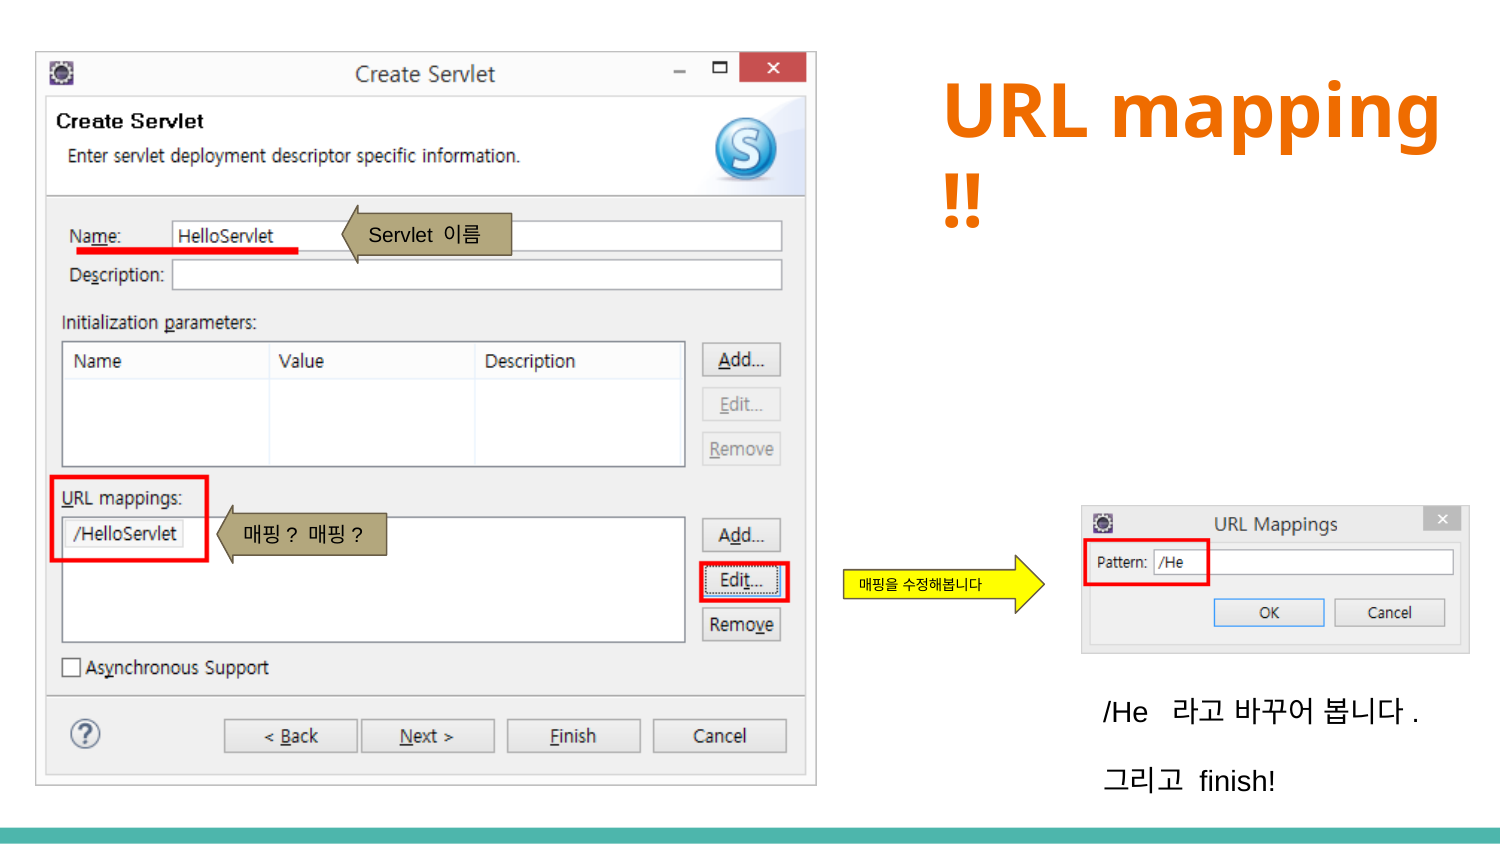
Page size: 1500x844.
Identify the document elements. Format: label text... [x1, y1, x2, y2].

title URL mapping !! [926, 48, 1459, 164]
picture [35, 50, 817, 786]
picture [1081, 505, 1471, 655]
text_box /He 라고 바꾸어 봅니다. 그리고 finish! [1088, 677, 1470, 777]
text_box 매핑을 수정해봅니다 [843, 555, 1045, 614]
